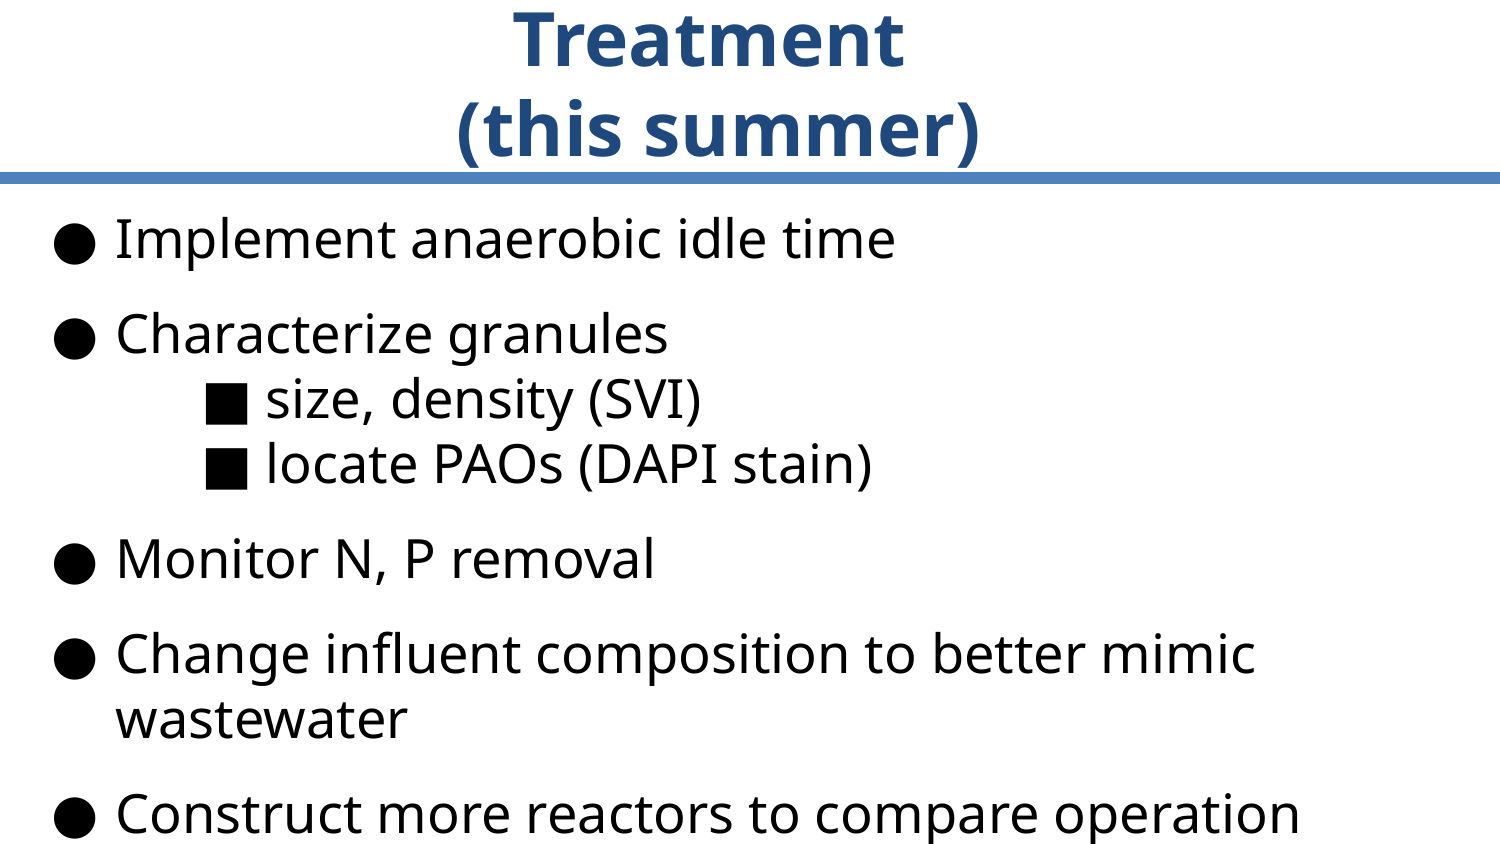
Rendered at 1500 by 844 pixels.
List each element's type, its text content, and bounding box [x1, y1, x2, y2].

title Future Directions for Aerobic Treatment (this summer) [0, 24, 1451, 187]
list Implement anaerobic idle time Characterize granules size, density (SVI) locate PAOs (DAPI stain) Monitor N, P removal Change influent composition to better mimic wastewater Construct more reactors to compare operation changes [25, 189, 1475, 844]
